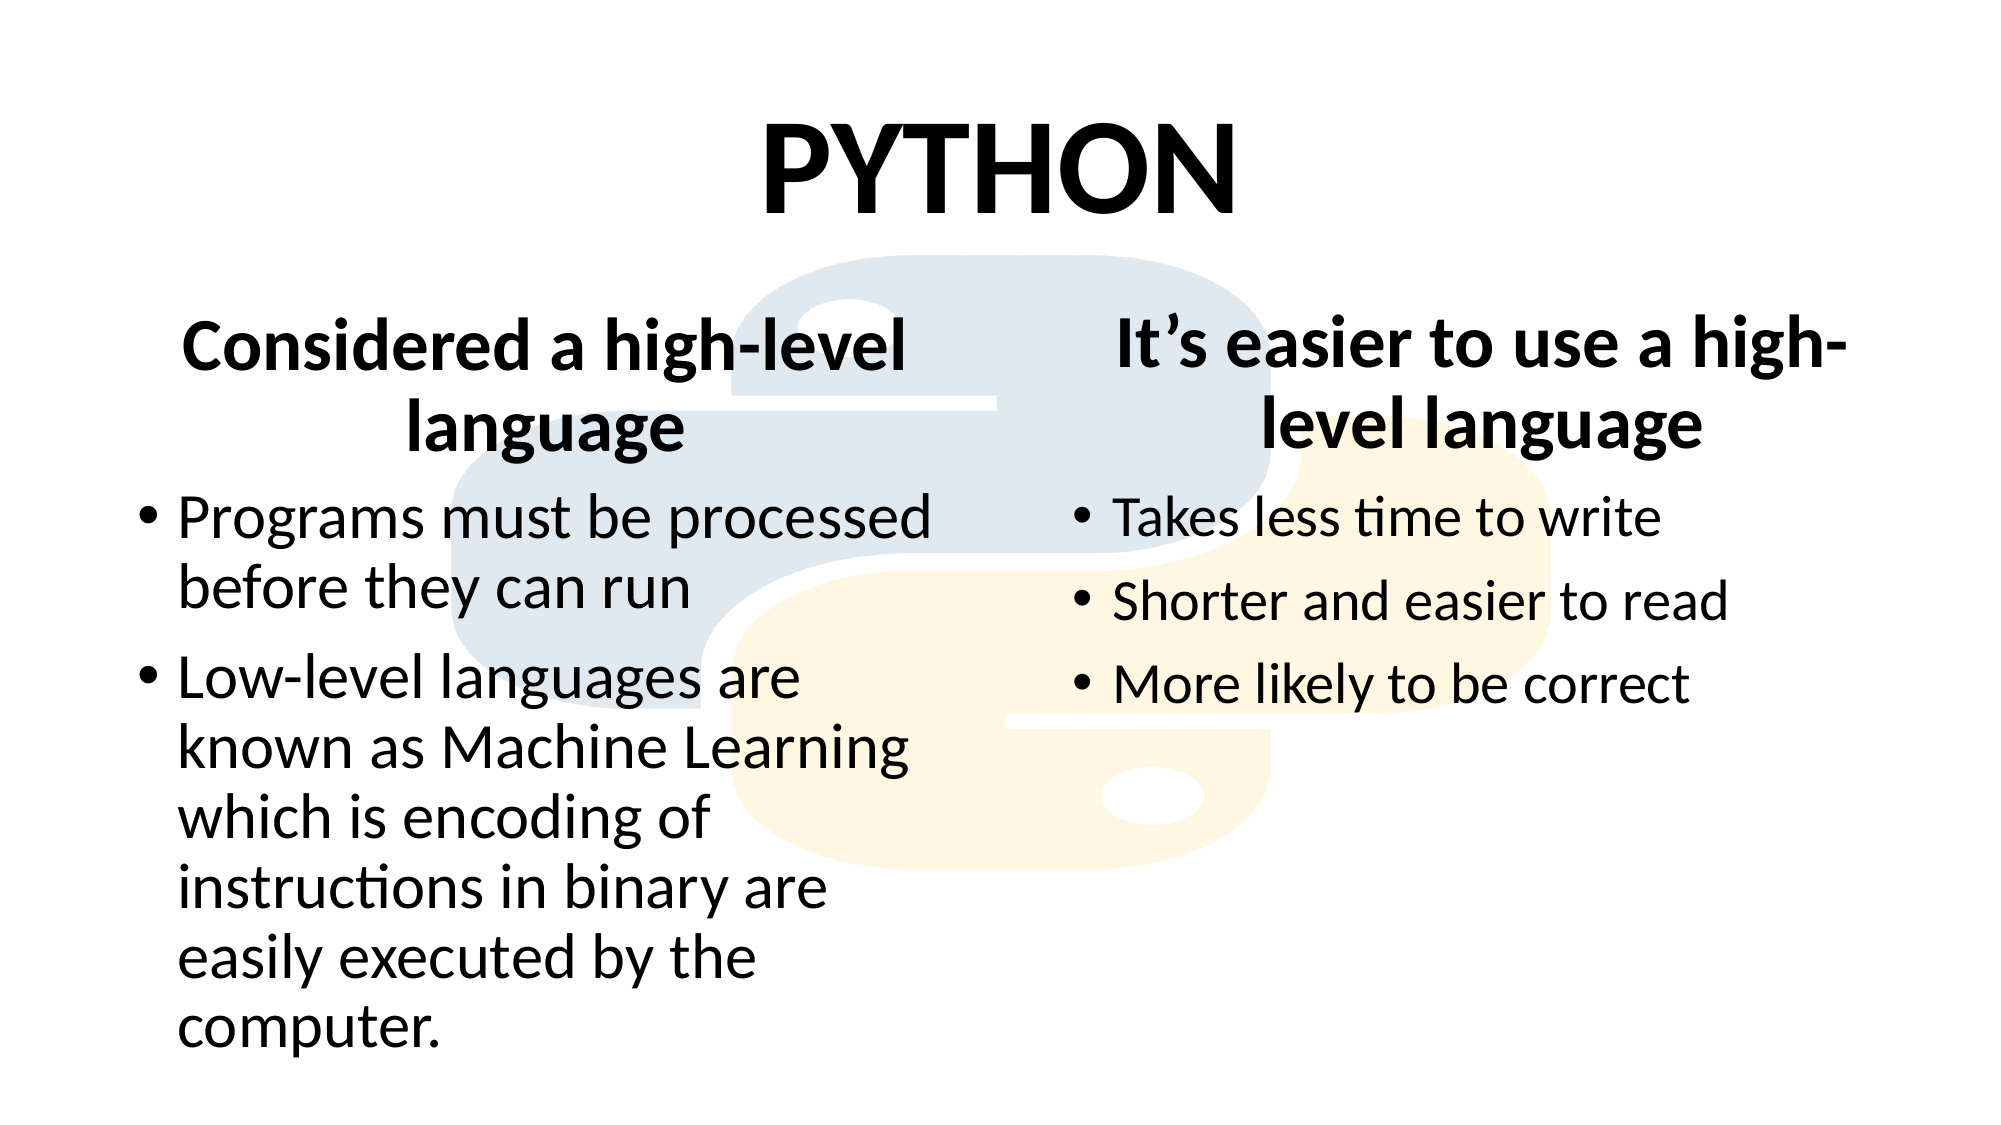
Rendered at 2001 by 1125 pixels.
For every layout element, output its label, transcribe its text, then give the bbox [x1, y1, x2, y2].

title PYTHON [137, 59, 1863, 275]
list Considered a high-level language [32, 275, 1060, 476]
list Programs must be processed before they can run Low-level languages are known as Machine Learning which is encoding of instructions in binary are easily executed by the computer. [122, 475, 969, 1080]
list It’s easier to use a high-level language [1035, 272, 1930, 472]
list Takes less time to write Shorter and easier to read More likely to be correct [1057, 478, 1908, 1084]
